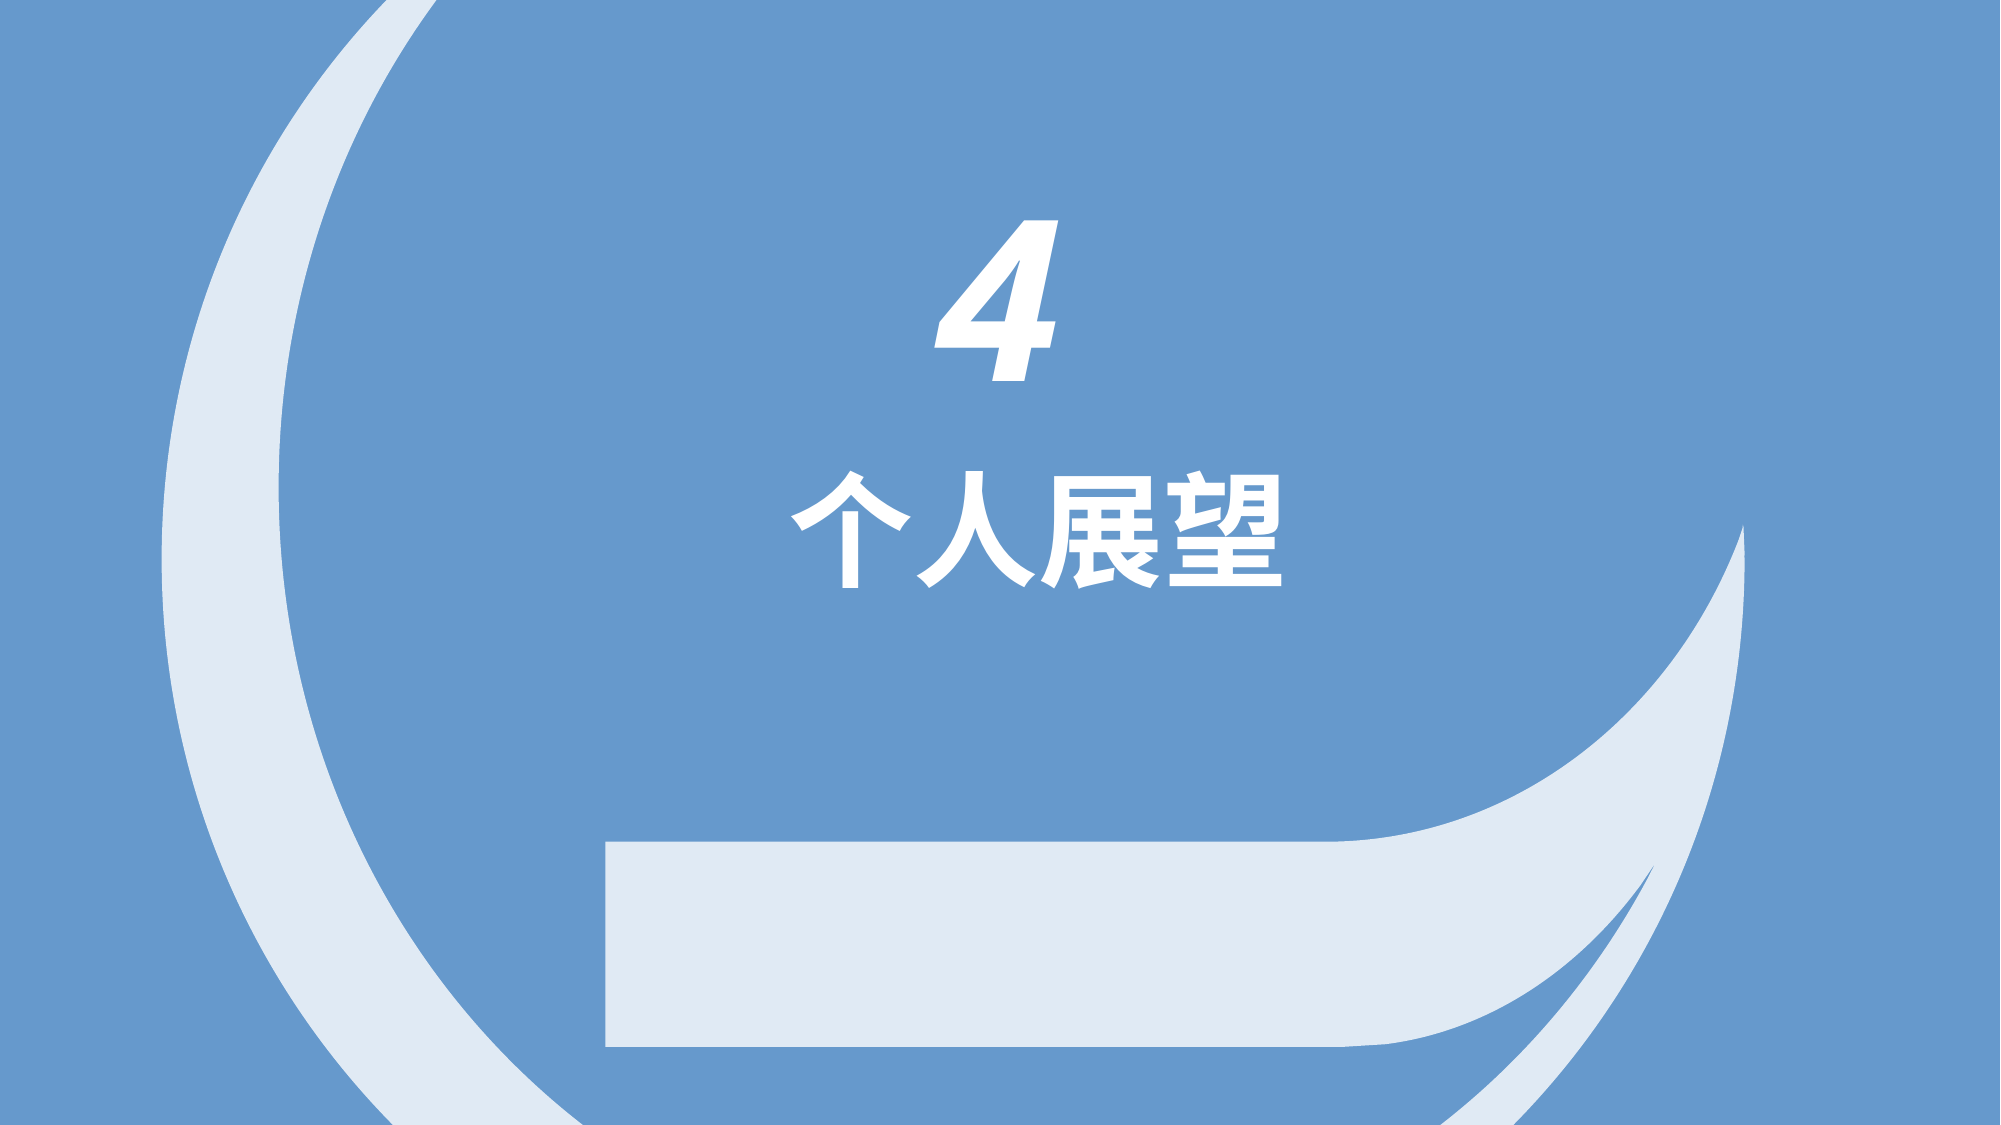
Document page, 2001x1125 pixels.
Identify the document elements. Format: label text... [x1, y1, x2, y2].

list 个人展望 [427, 462, 1649, 613]
list 4 [756, 179, 1244, 455]
